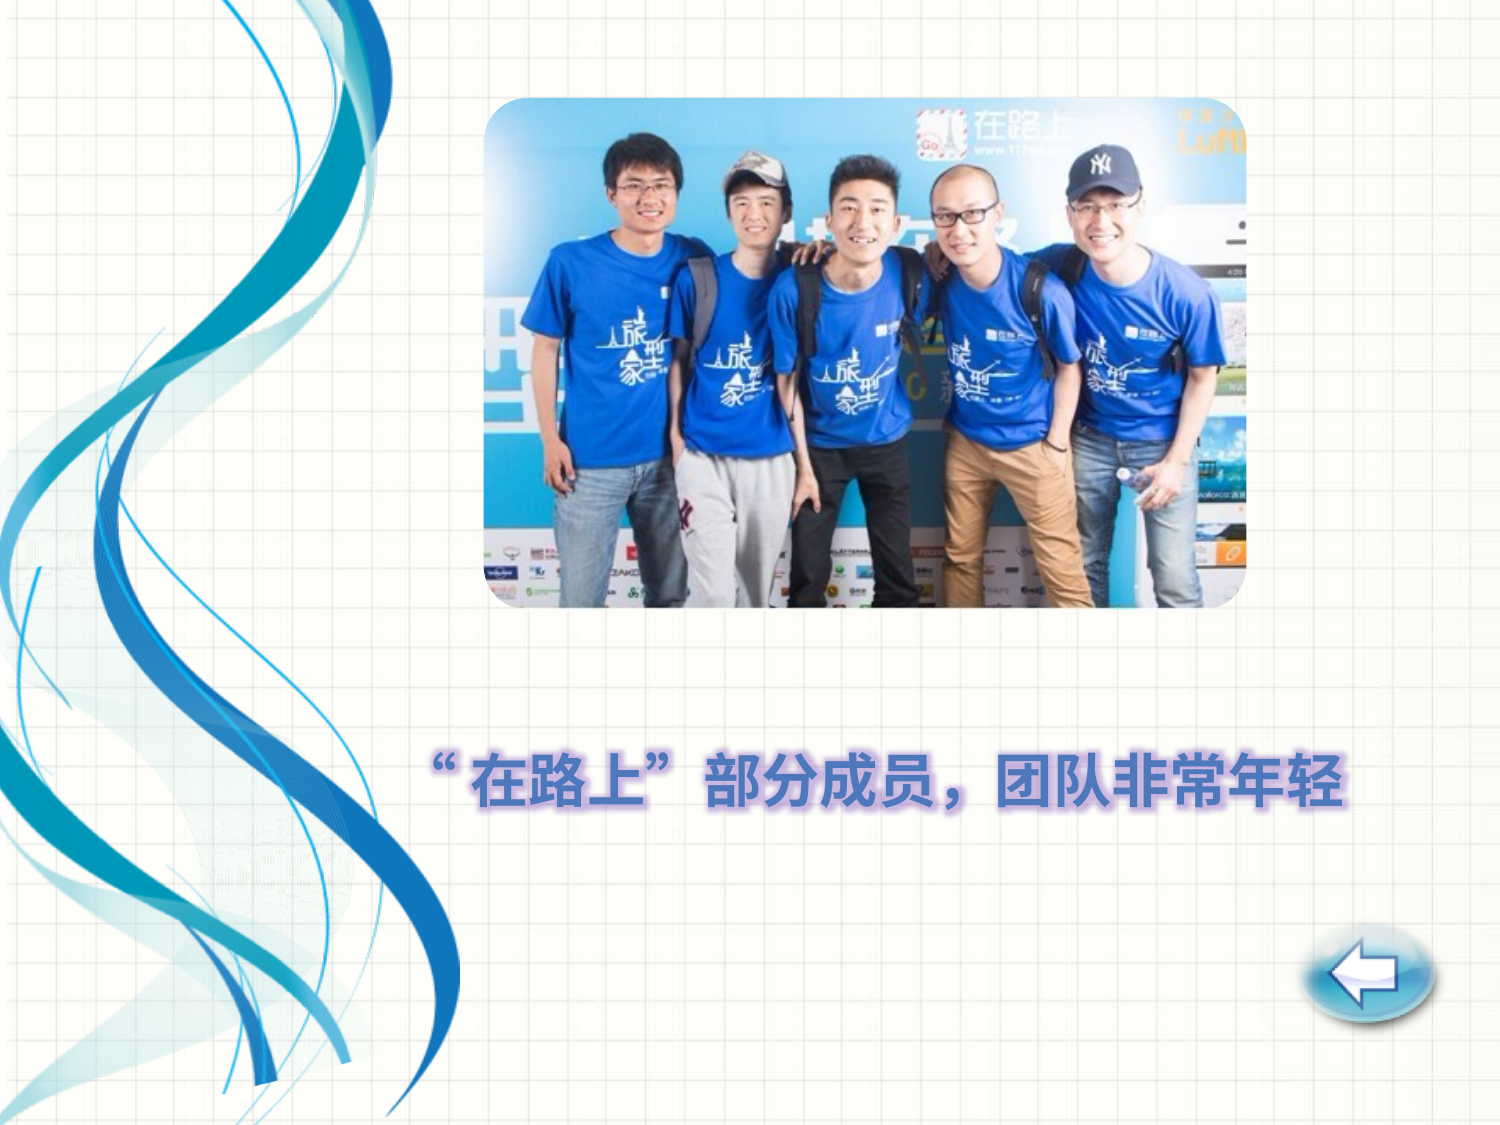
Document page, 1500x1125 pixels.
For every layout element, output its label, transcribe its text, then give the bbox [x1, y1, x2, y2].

text_box “在路上”部分成员，团队非常年轻 [468, 736, 1400, 822]
picture [0, 0, 1500, 1125]
